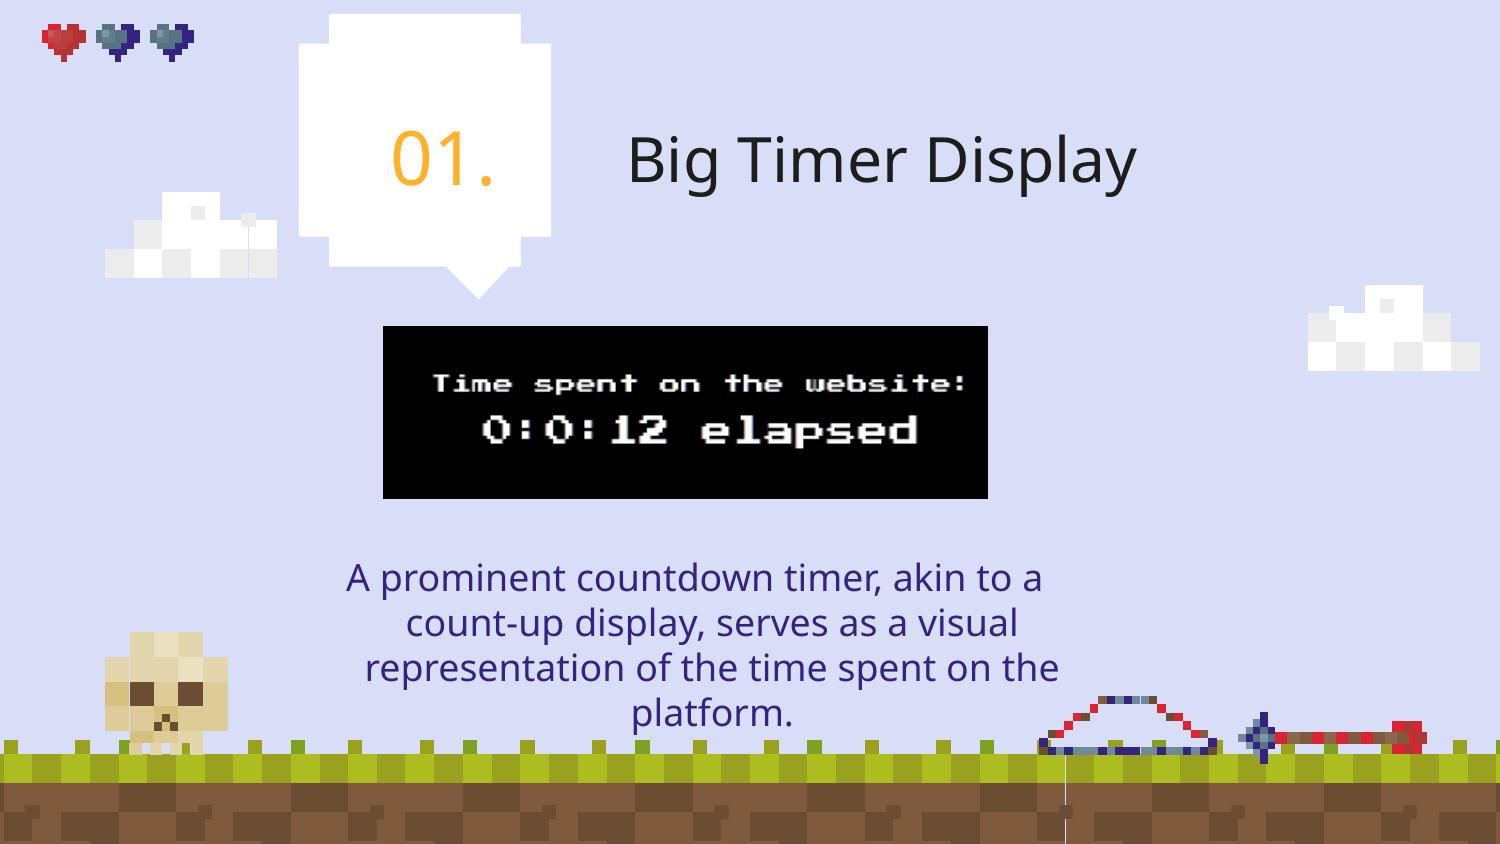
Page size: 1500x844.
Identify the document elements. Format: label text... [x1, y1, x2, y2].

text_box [298, 12, 552, 268]
picture [382, 326, 988, 499]
title Big Timer Display [555, 96, 1284, 220]
subtitle A prominent countdown timer, akin to a count-up display, serves as a visual representation of the time spent on the platform. [273, 605, 1077, 683]
